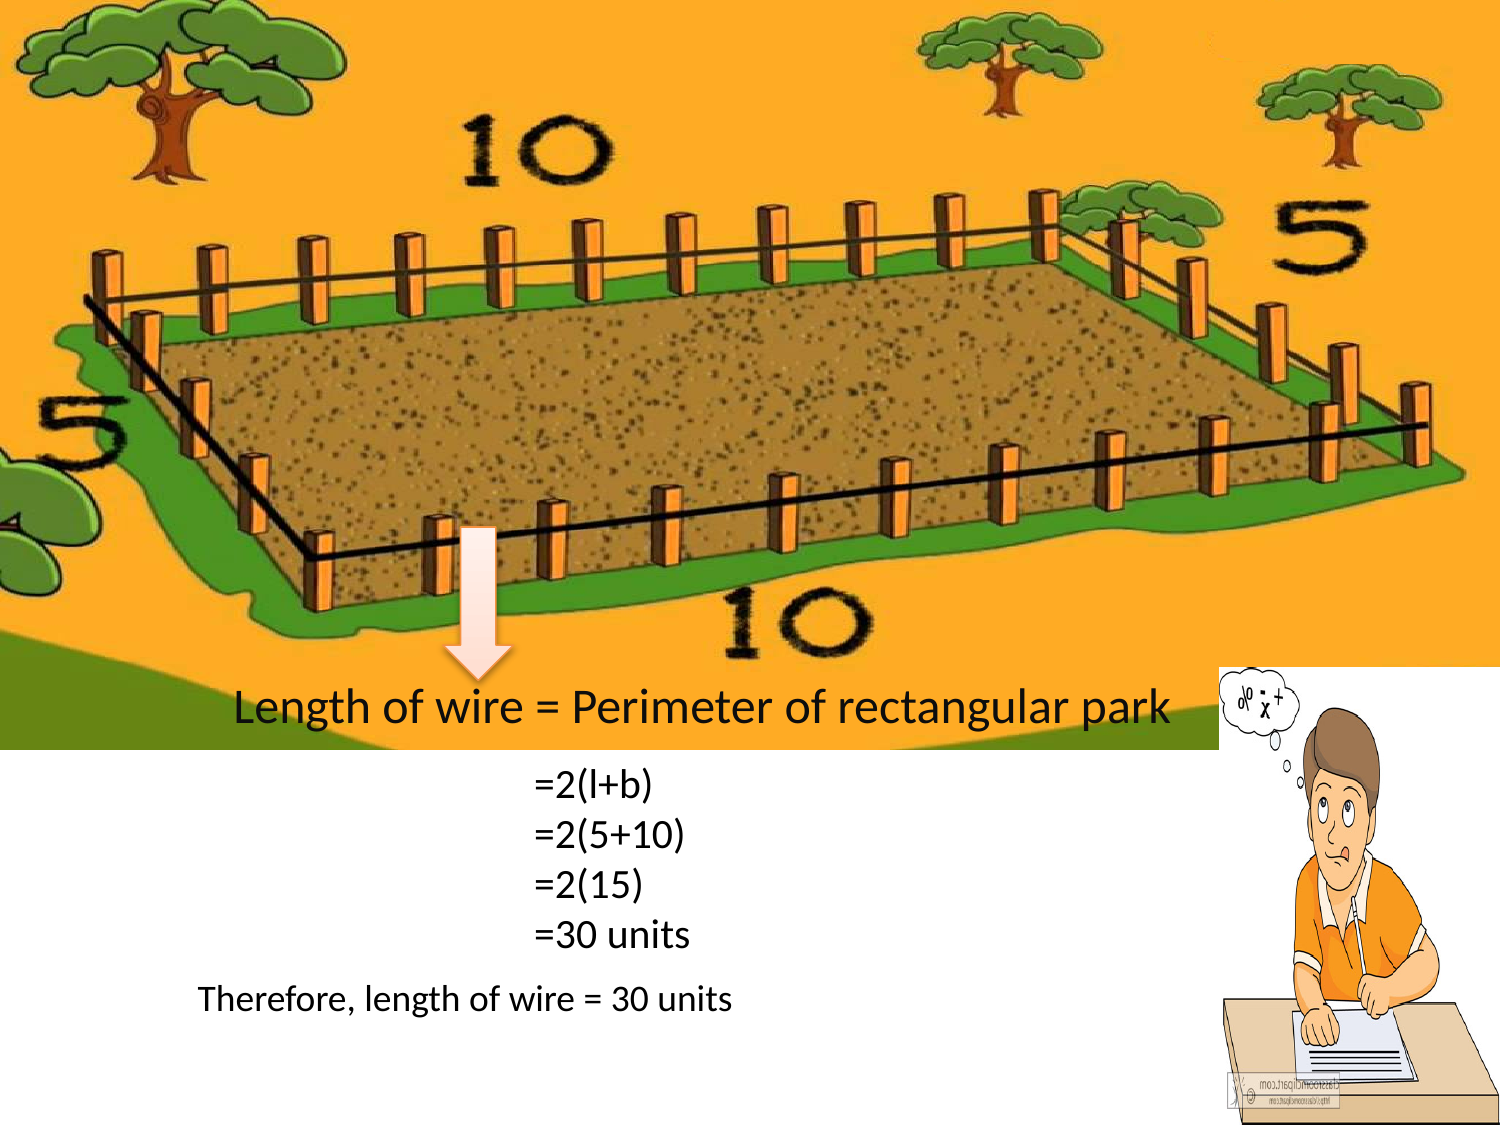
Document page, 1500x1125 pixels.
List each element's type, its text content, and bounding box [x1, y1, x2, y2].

text_box Therefore, length of wire = 30 units [182, 966, 1176, 1026]
picture [0, 0, 1500, 1125]
text_box =2(l+b) =2(5+10) =2(15) =30 units [348, 759, 798, 964]
